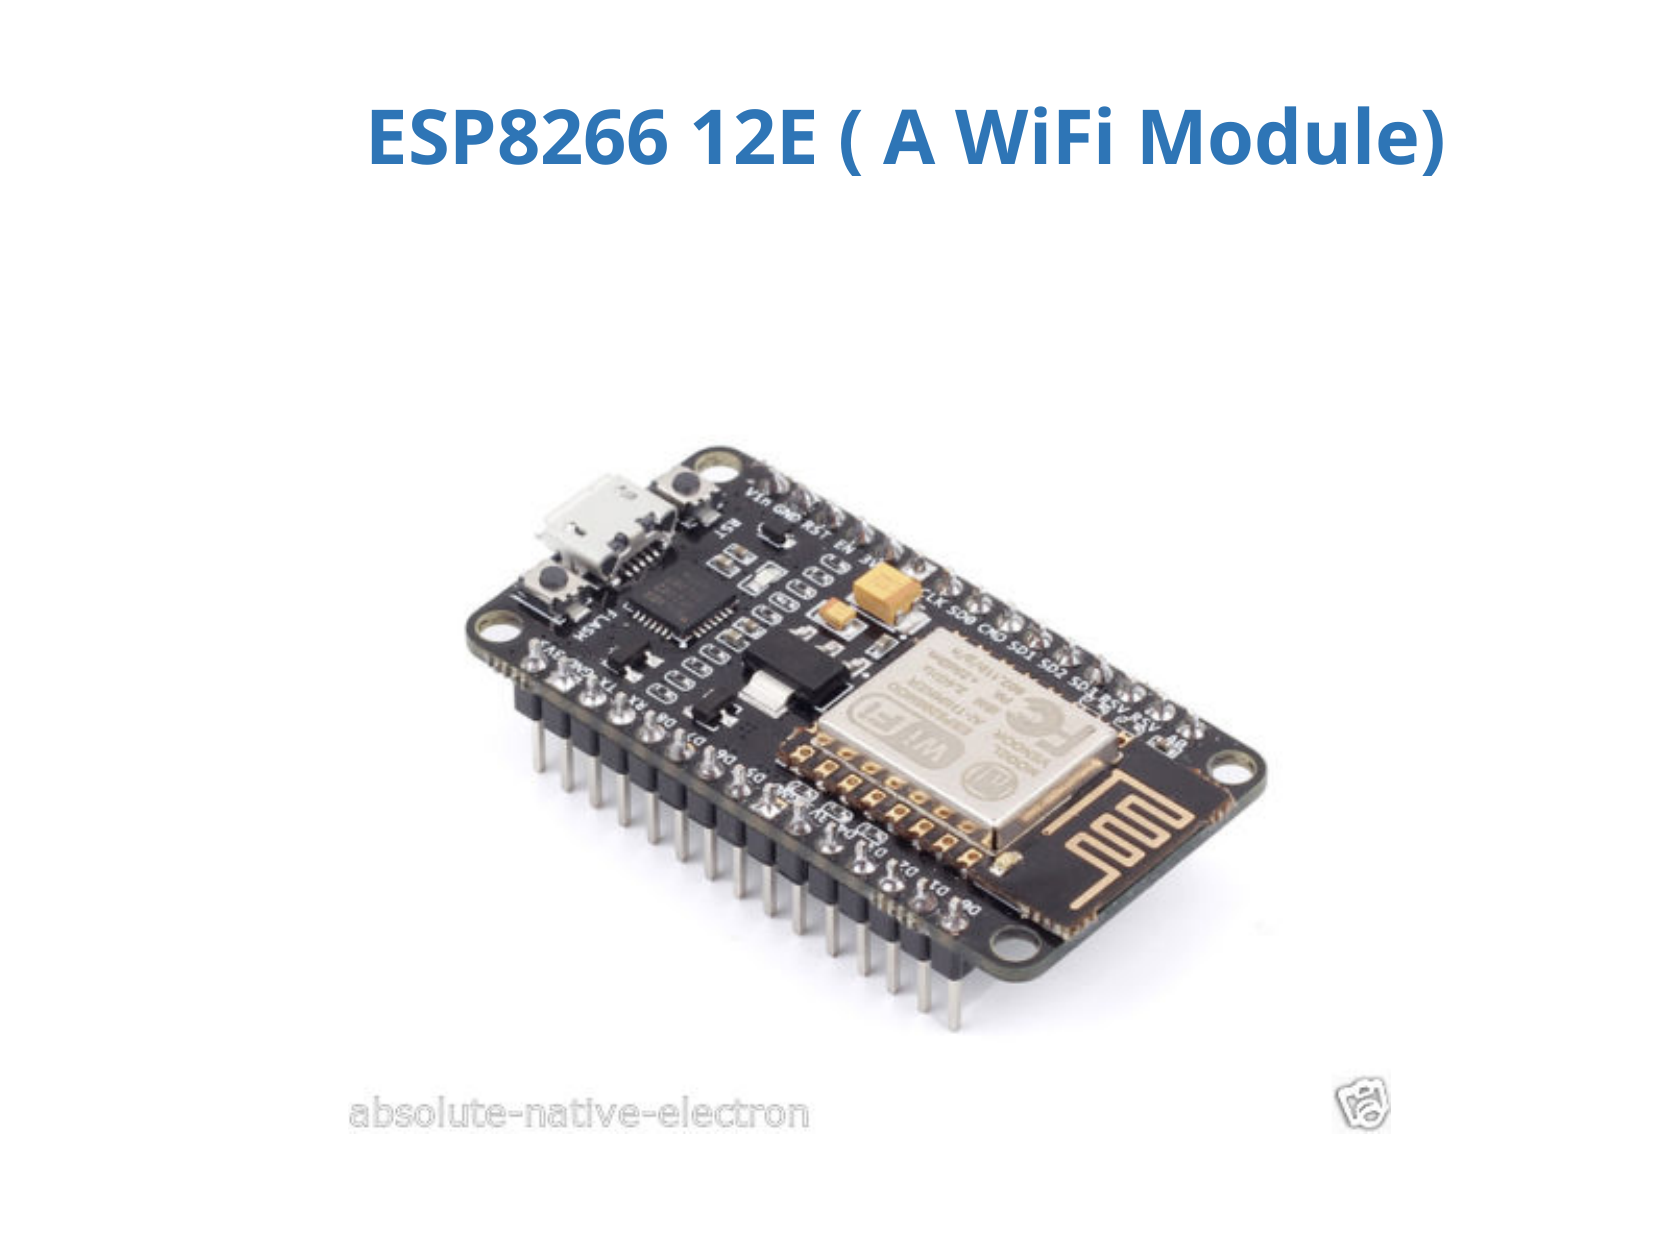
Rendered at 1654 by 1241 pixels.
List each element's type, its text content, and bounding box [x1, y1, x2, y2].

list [348, 352, 1391, 1134]
title ESP8266 12E ( A WiFi Module) [113, 66, 1540, 306]
